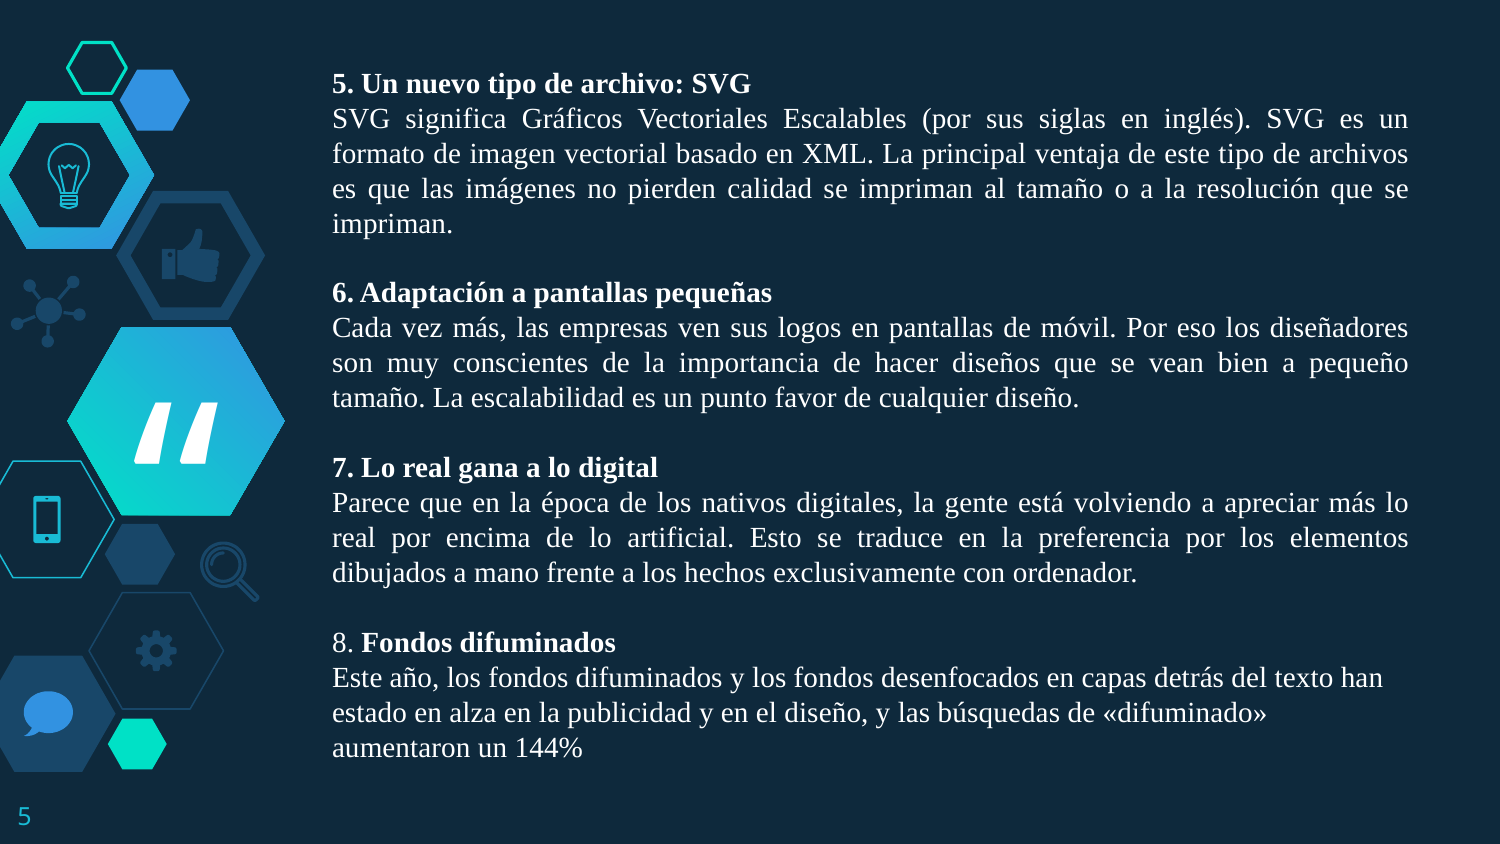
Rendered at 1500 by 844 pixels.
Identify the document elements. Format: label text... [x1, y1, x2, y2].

text_box 5. Un nuevo tipo de archivo: SVG SVG significa Gráficos Vectoriales Escalables (por sus siglas en inglés). SVG es un formato de imagen vectorial basado en XML. La principal ventaja de este tipo de archivos es que las imágenes no pierden calidad se impriman al tamaño o a la resolución que se impriman. 6. Adaptación a pantallas pequeñas Cada vez más, las empresas ven sus logos en pantallas de móvil. Por eso los diseñadores son muy conscientes de la importancia de hacer diseños que se vean bien a pequeño tamaño. La escalabilidad es un punto favor de cualquier diseño. 7. Lo real gana a lo digital Parece que en la época de los nativos digitales, la gente está volviendo a apreciar más lo real por encima de lo artificial. Esto se traduce en la preferencia por los elementos dibujados a mano frente a los hechos exclusivamente con ordenador. 8. Fondos difuminados Este año, los fondos difuminados y los fondos desenfocados en capas detrás del texto han estado en alza en la publicidad y en el diseño, y las búsquedas de «difuminado» aumentaron un 144% [317, 56, 1425, 806]
slide_number 5 [2, 785, 93, 844]
